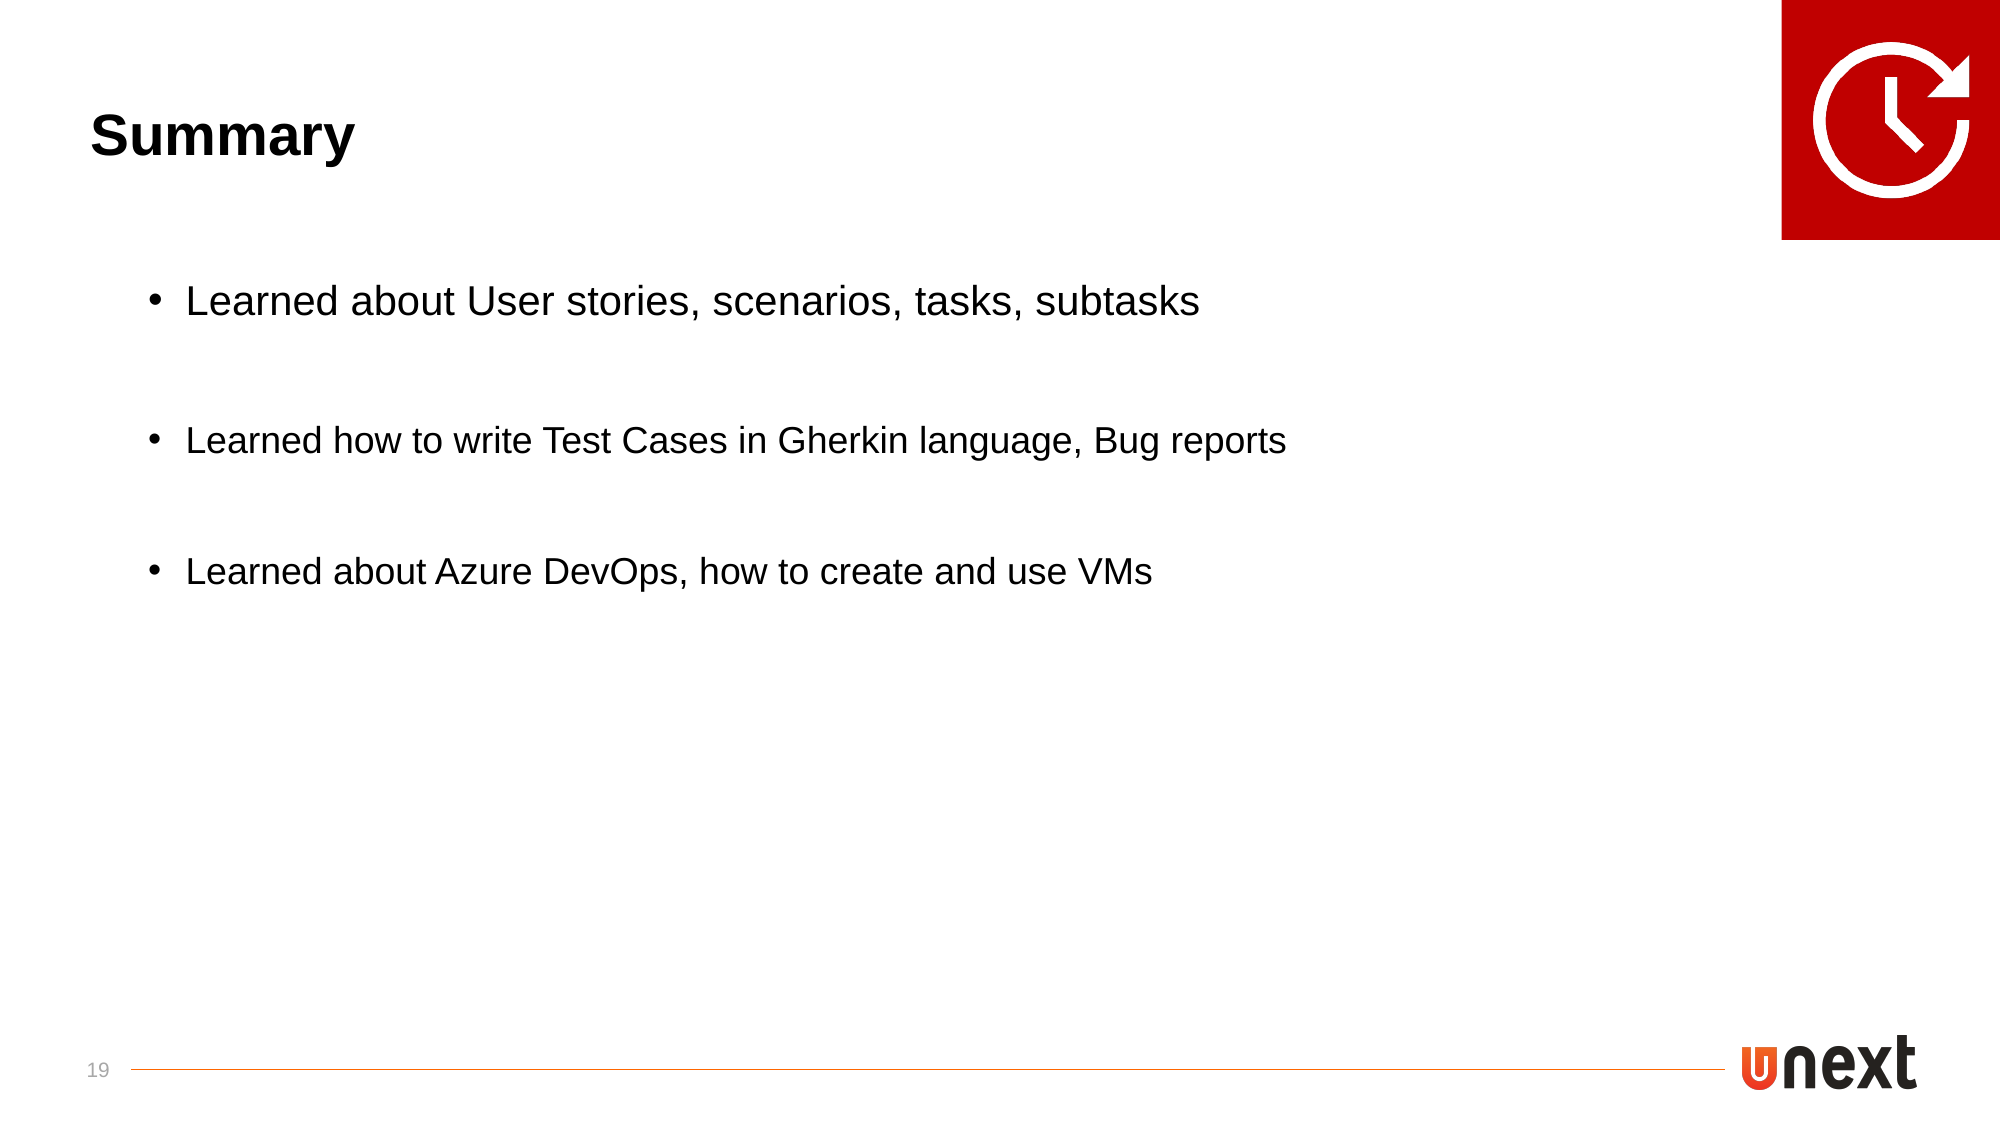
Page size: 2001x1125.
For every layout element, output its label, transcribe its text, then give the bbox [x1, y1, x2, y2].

picture [1742, 1035, 1917, 1090]
text_box [1781, 0, 2000, 241]
title Summary [76, 78, 1791, 196]
picture [1791, 21, 1990, 219]
text_box Learned about User stories, scenarios, tasks, subtasks Learned how to write Test Cases in Gherkin language, Bug reports Learned about Azure DevOps, how to create and use VMs [133, 266, 1742, 925]
slide_number 19 [48, 1047, 110, 1091]
